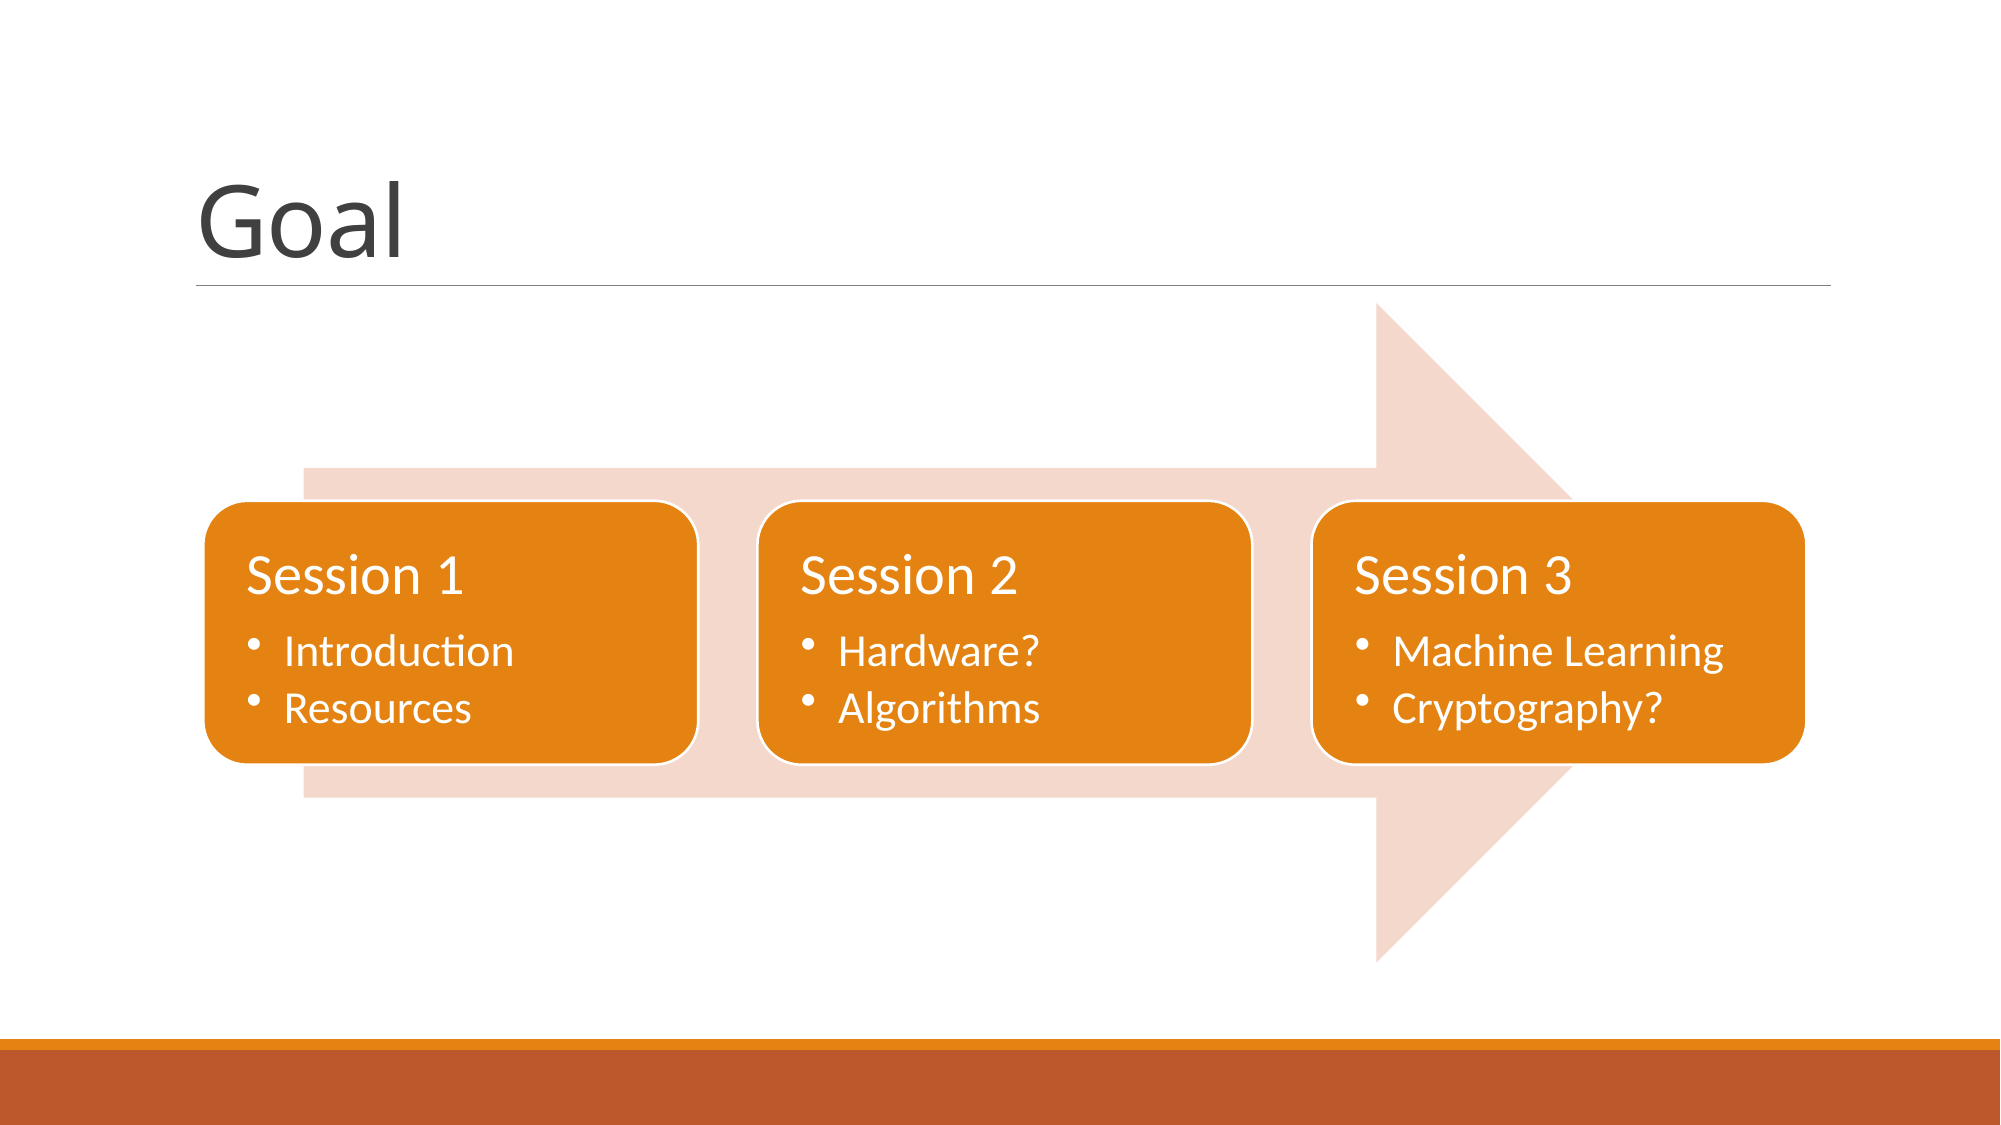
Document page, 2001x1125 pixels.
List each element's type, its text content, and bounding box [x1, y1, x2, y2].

title Goal [180, 47, 1830, 285]
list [179, 302, 1831, 964]
